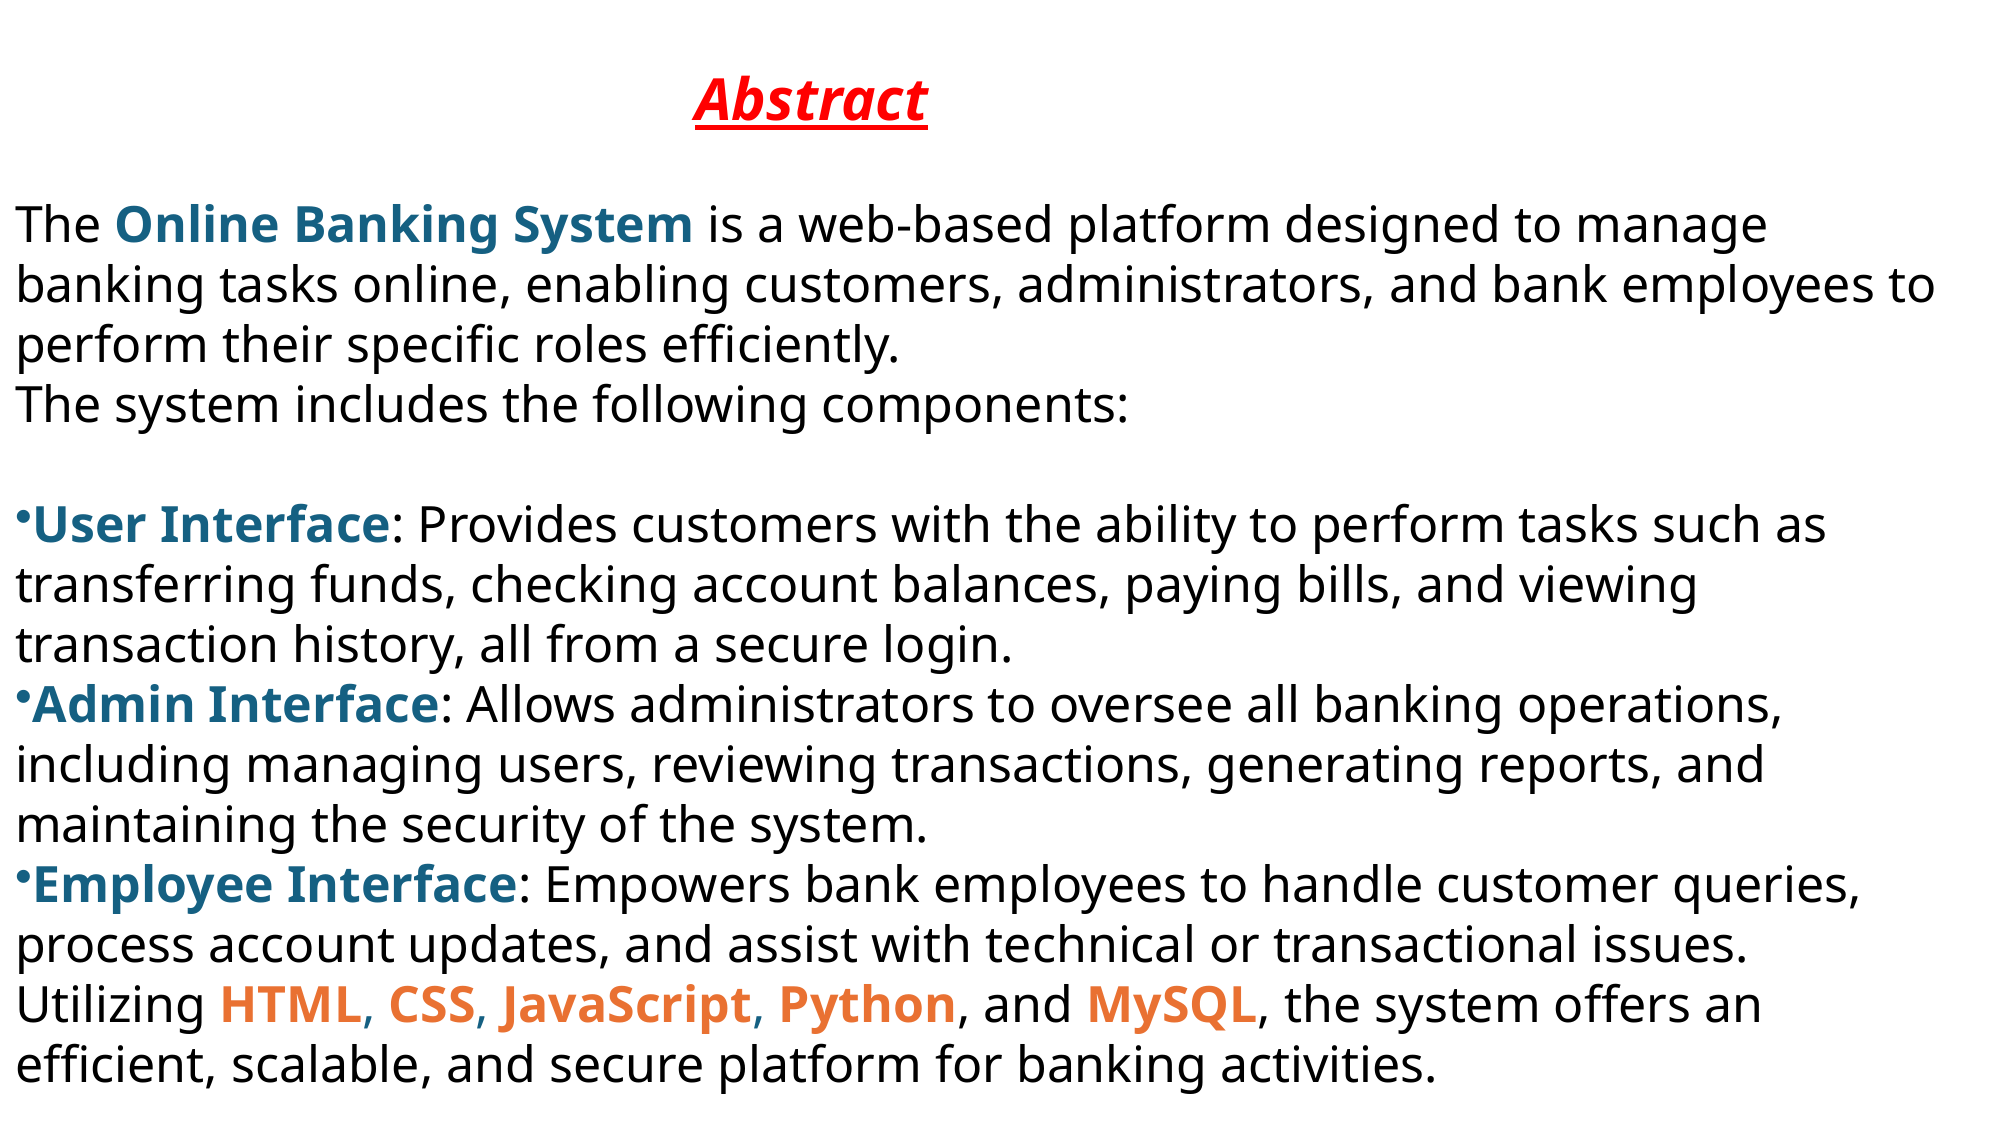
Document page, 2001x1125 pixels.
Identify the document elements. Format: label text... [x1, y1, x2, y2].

text_box Abstract The Online Banking System is a web-based platform designed to manage banking tasks online, enabling customers, administrators, and bank employees to perform their specific roles efficiently. The system includes the following components: User Interface: Provides customers with the ability to perform tasks such as transferring funds, checking account balances, paying bills, and viewing transaction history, all from a secure login. Admin Interface: Allows administrators to oversee all banking operations, including managing users, reviewing transactions, generating reports, and maintaining the security of the system. Employee Interface: Empowers bank employees to handle customer queries, process account updates, and assist with technical or transactional issues. Utilizing HTML, CSS, JavaScript, Python, and MySQL, the system offers an efficient, scalable, and secure platform for banking activities. [0, 0, 1975, 1100]
